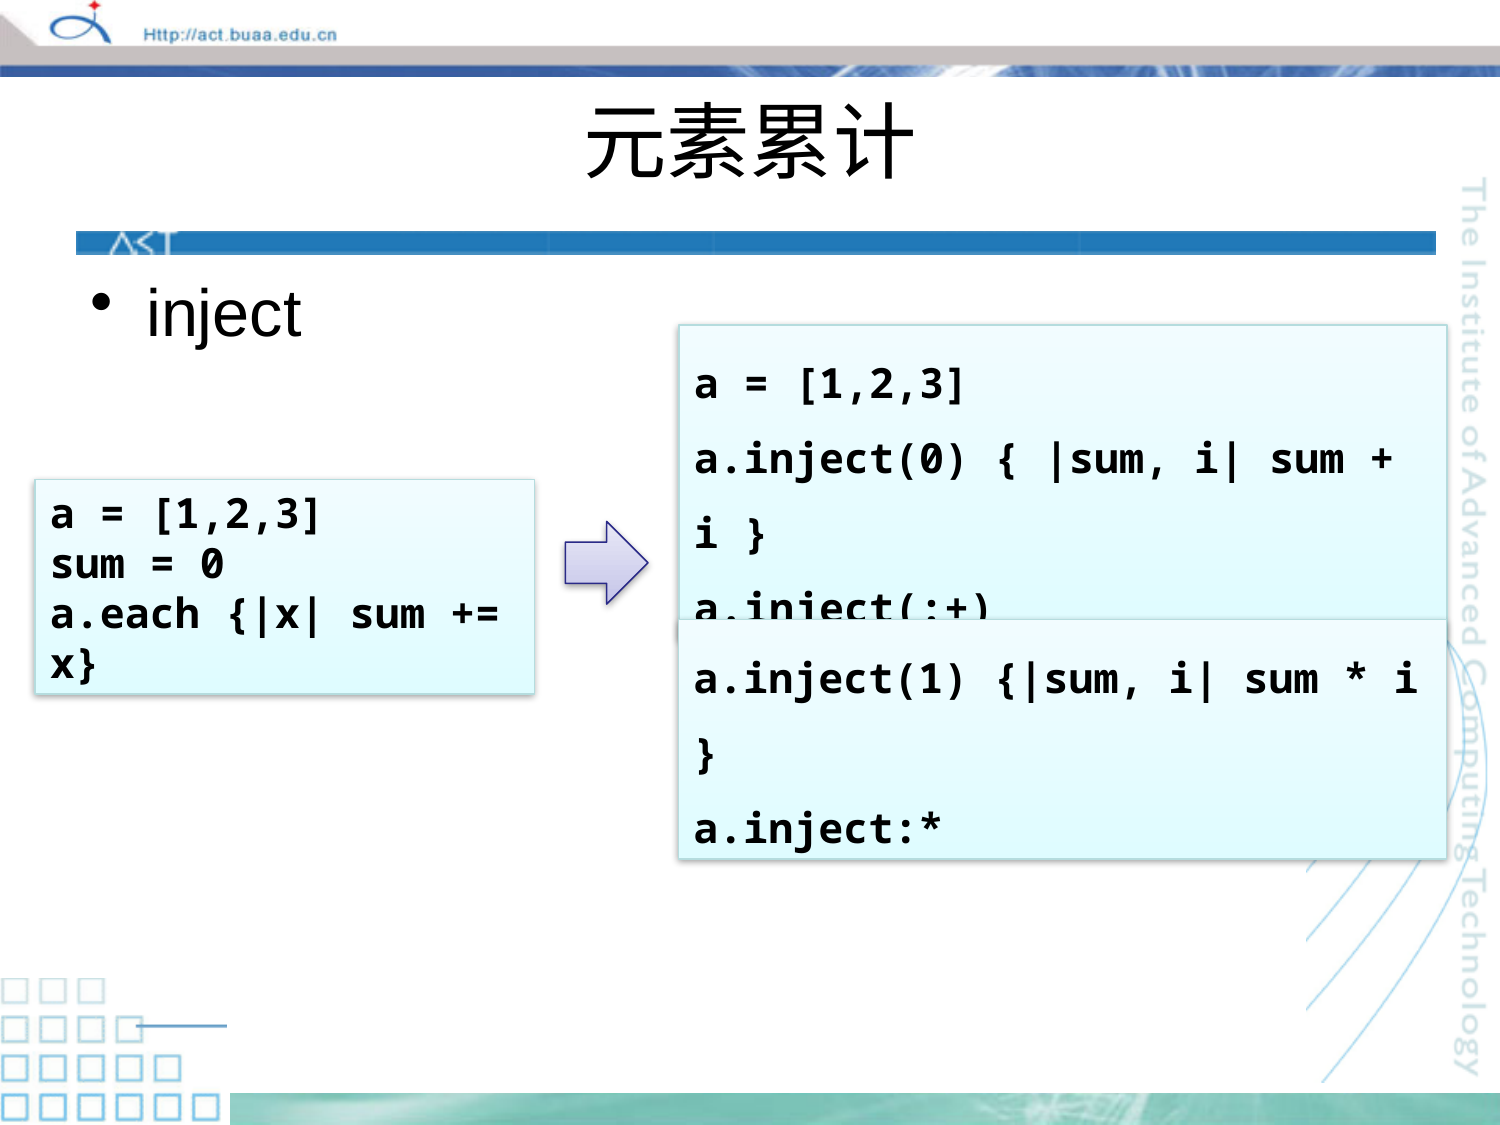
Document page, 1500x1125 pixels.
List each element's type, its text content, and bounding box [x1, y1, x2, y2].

text_box a.inject(1) {|sum, i| sum * i } a.inject:* [678, 619, 1447, 860]
text_box a = [1,2,3] a.inject(0) { |sum, i| sum + i } a.inject(:+) [678, 324, 1448, 618]
picture [76, 173, 1500, 1083]
picture [0, 978, 227, 1125]
picture [230, 1093, 1500, 1125]
title 元素累计 [75, 45, 1425, 233]
text_box [564, 520, 649, 605]
list inject [75, 262, 1425, 1005]
text_box a = [1,2,3] sum = 0 a.each {|x| sum += x} [34, 479, 535, 695]
picture [0, 0, 1500, 77]
